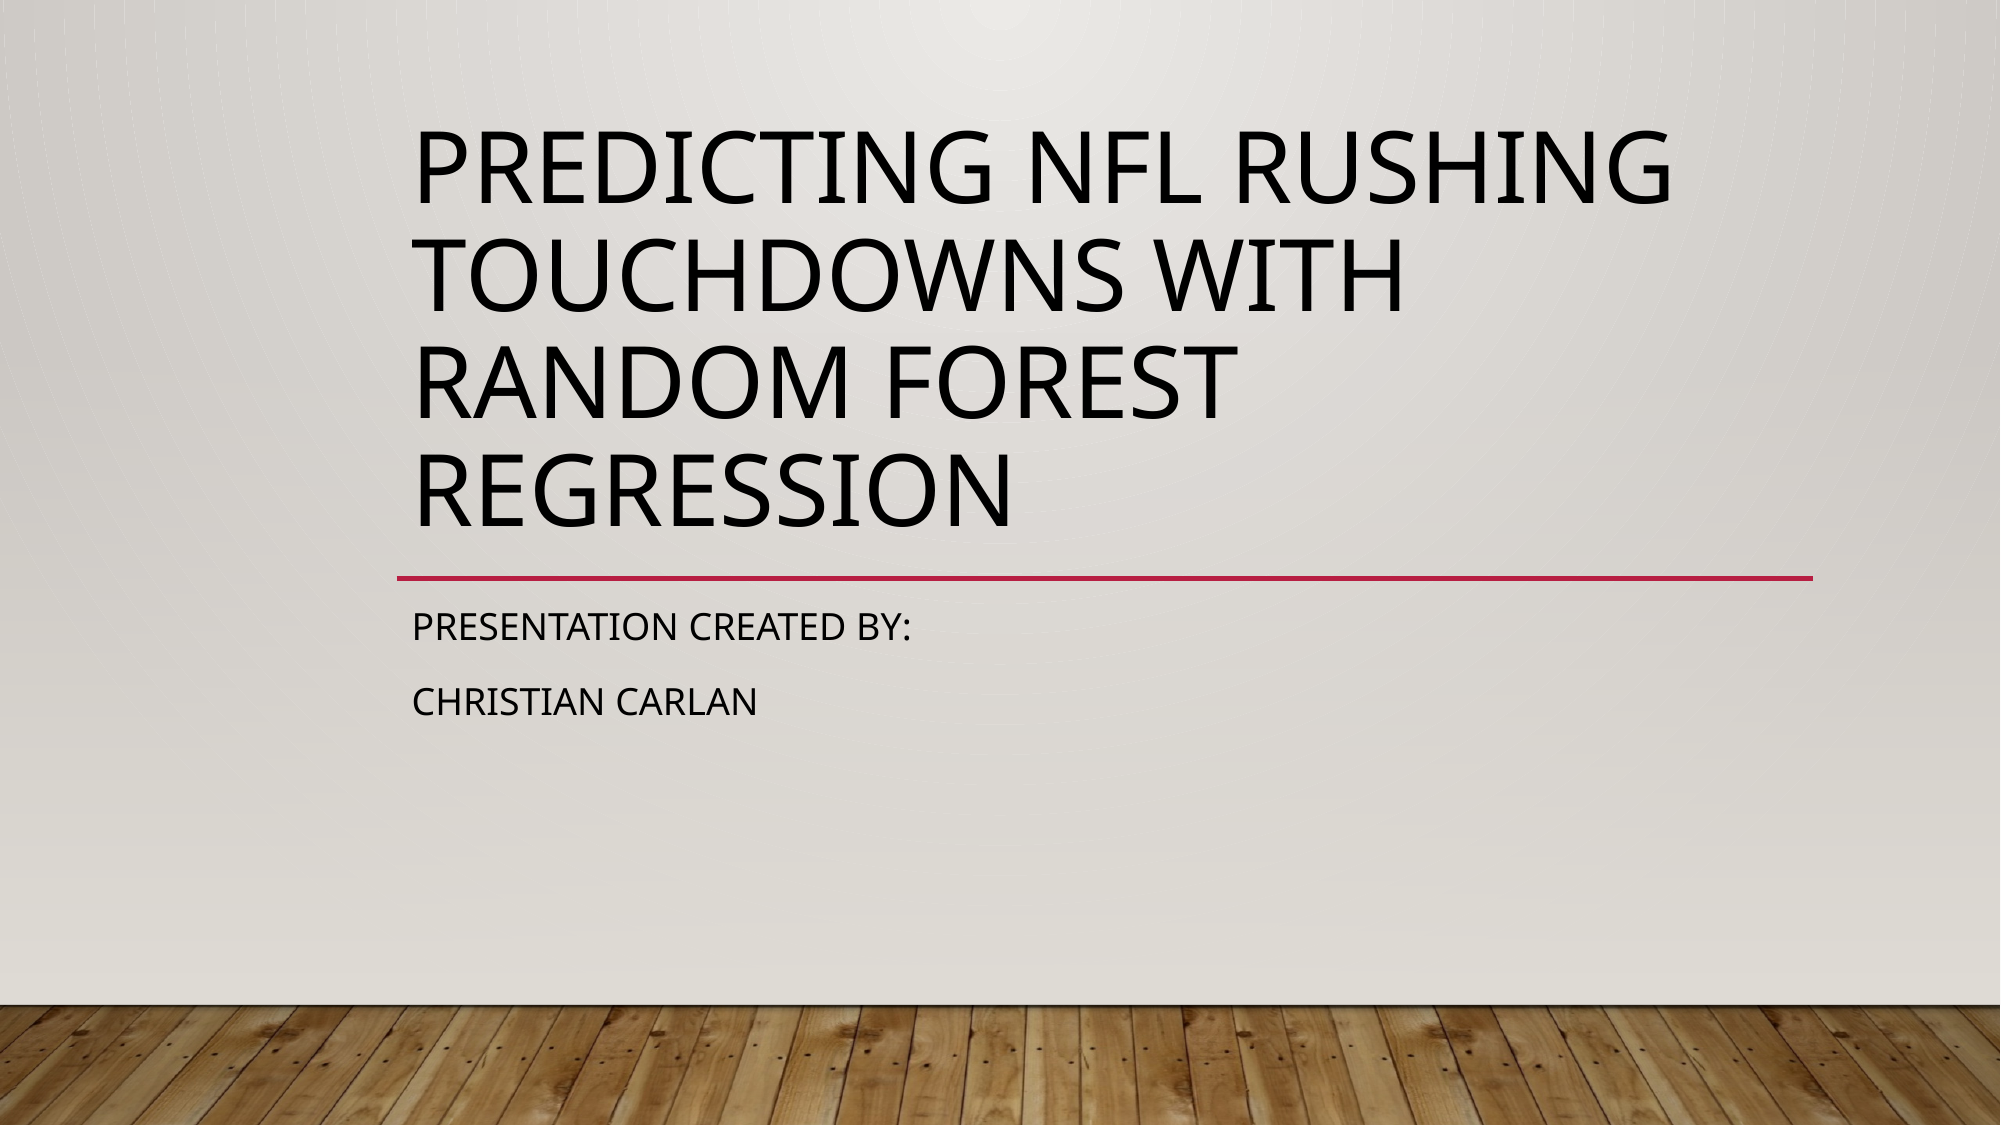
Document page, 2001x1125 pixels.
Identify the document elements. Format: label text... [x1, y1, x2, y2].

picture [0, 1005, 2000, 1125]
subtitle Presentation Created By: Christian Carlan [396, 579, 1814, 740]
title Predicting NFL Rushing Touchdowns with Random Forest Regression [396, 131, 1814, 549]
